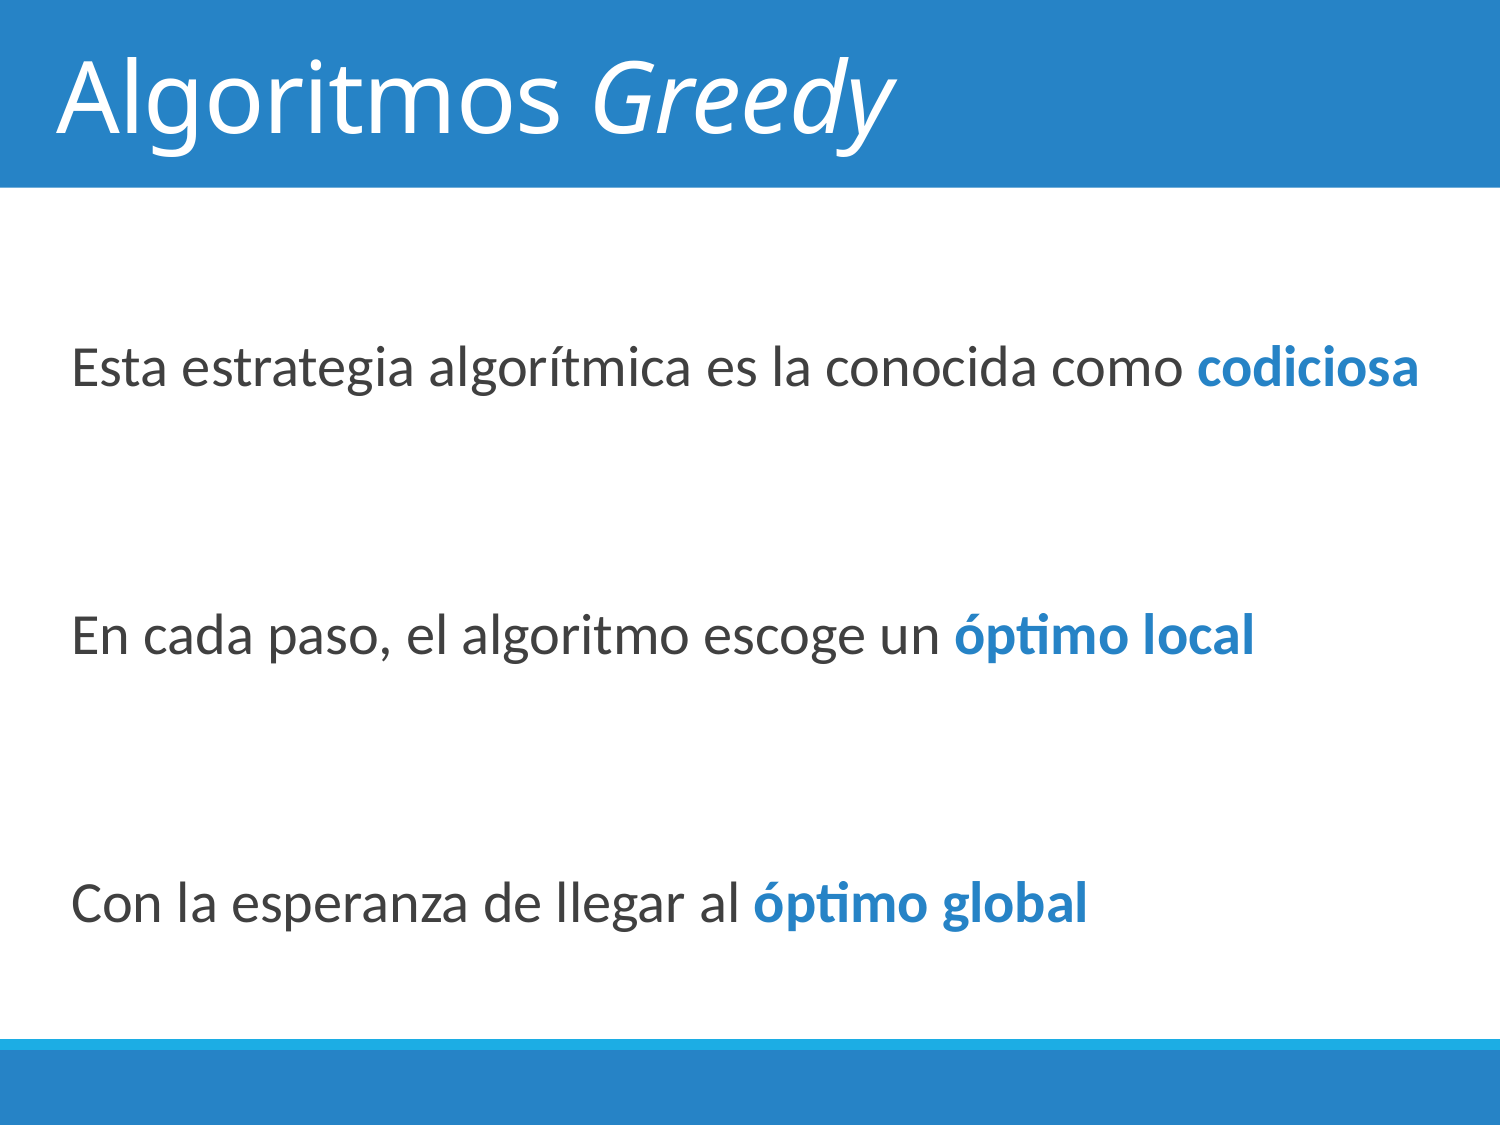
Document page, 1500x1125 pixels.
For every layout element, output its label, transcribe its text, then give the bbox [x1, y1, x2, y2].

list Esta estrategia algorítmica es la conocida como codiciosa En cada paso, el algoritmo escoge un óptimo local Con la esperanza de llegar al óptimo global [41, 211, 1459, 1016]
title Algoritmos Greedy [41, 0, 1459, 188]
